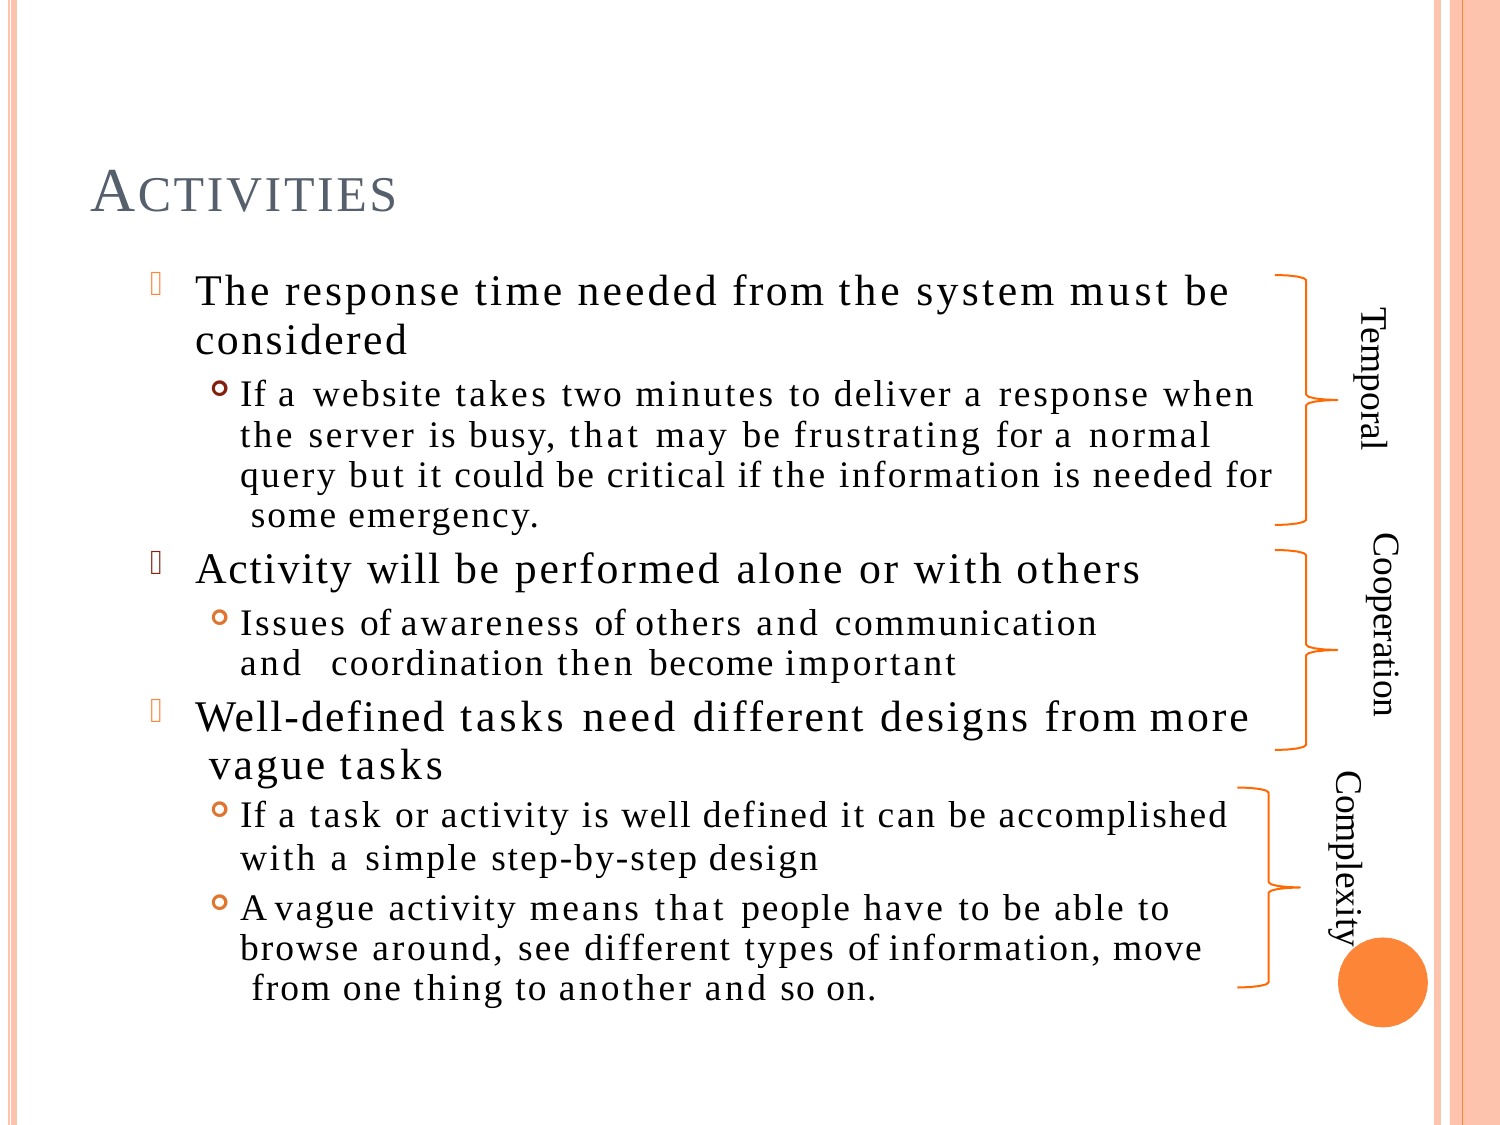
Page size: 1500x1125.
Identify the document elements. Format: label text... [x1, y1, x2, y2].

text_box Complexity [1327, 768, 1370, 970]
text_box The response time needed from the system must be considered If a website takes two minutes to deliver a response when the server is busy, that may be frustrating for a normal query but it could be critical if the information is needed for some emergency. Activity will be performed alone or with others Issues of awareness of others and communication and coordination then become important Well-defined tasks need different designs from more vague tasks If a task or activity is well defined it can be accomplished with a simple step-by-step design A vague activity means that people have to be able to browse around, see different types of information, move from one thing to another and so on. [147, 264, 1277, 1009]
text_box Temporal [1352, 305, 1395, 477]
text_box [1274, 549, 1338, 751]
title ACTIVITIES [87, 148, 1413, 337]
text_box Cooperation [1365, 530, 1407, 745]
text_box [1274, 275, 1338, 526]
text_box [1237, 787, 1300, 988]
